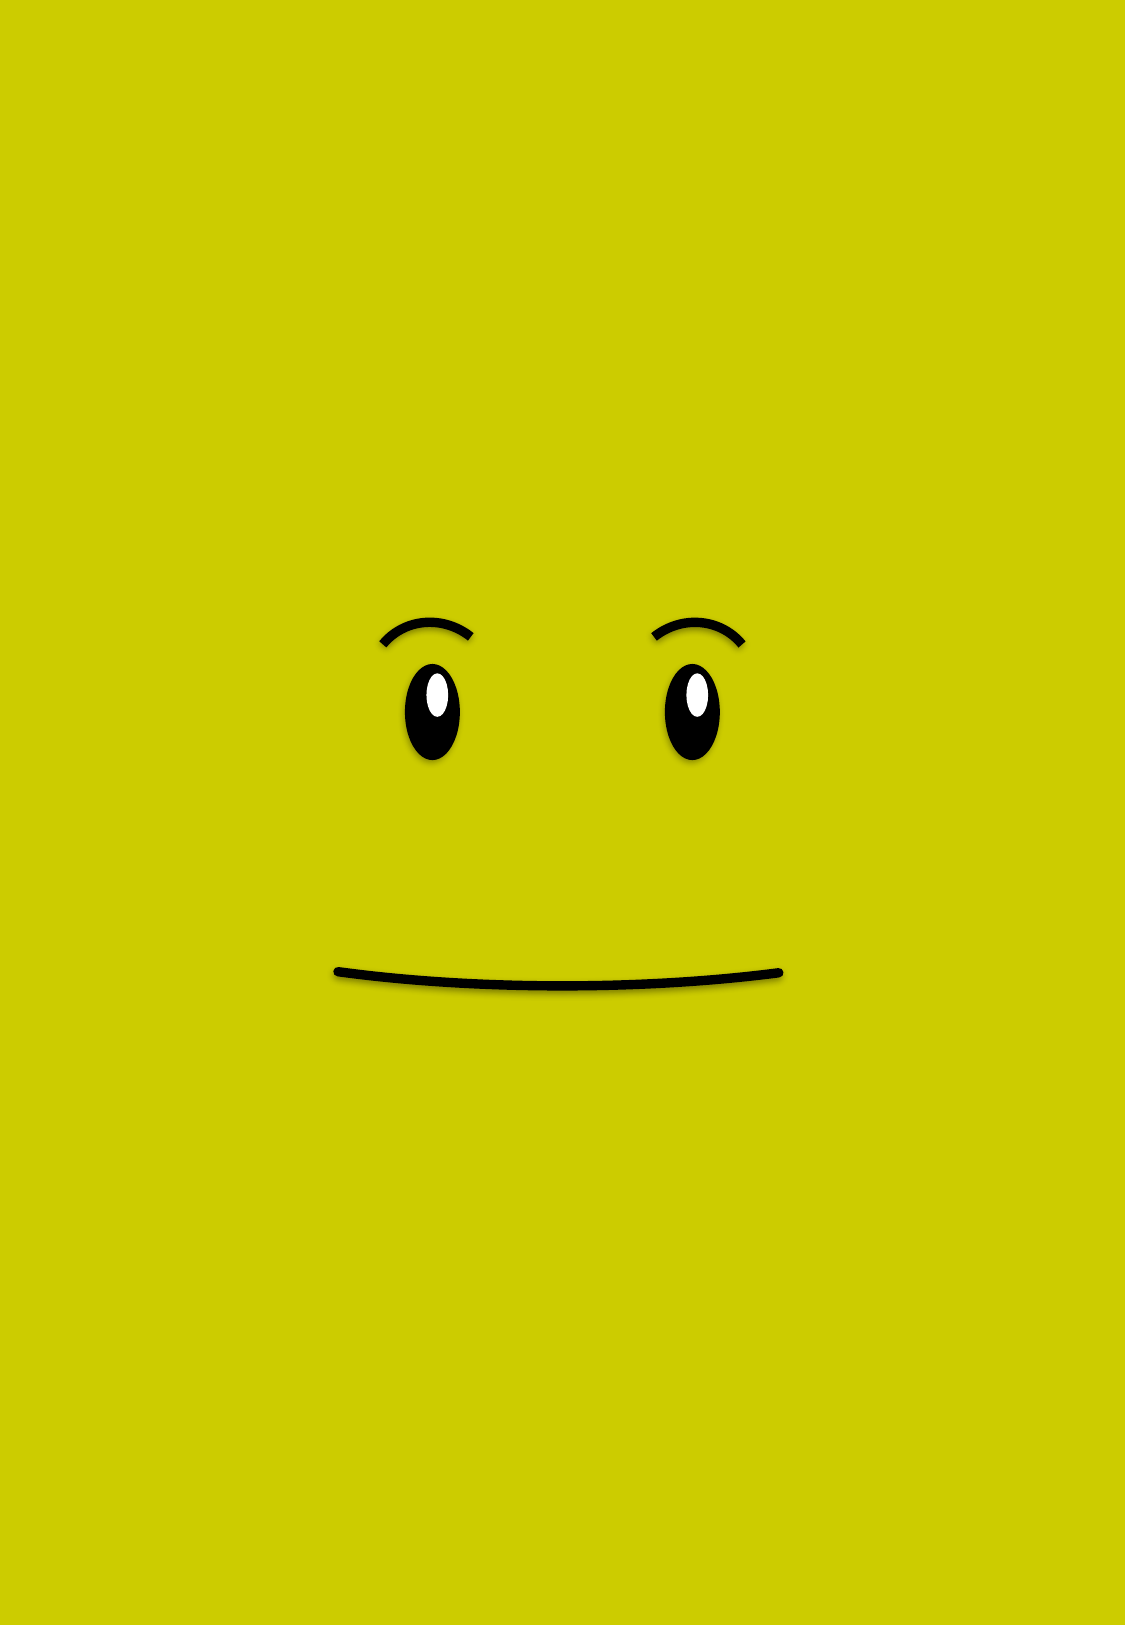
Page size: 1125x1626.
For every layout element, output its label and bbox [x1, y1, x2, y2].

text_box [335, 885, 781, 988]
text_box [404, 755, 721, 761]
text_box [368, 623, 757, 746]
